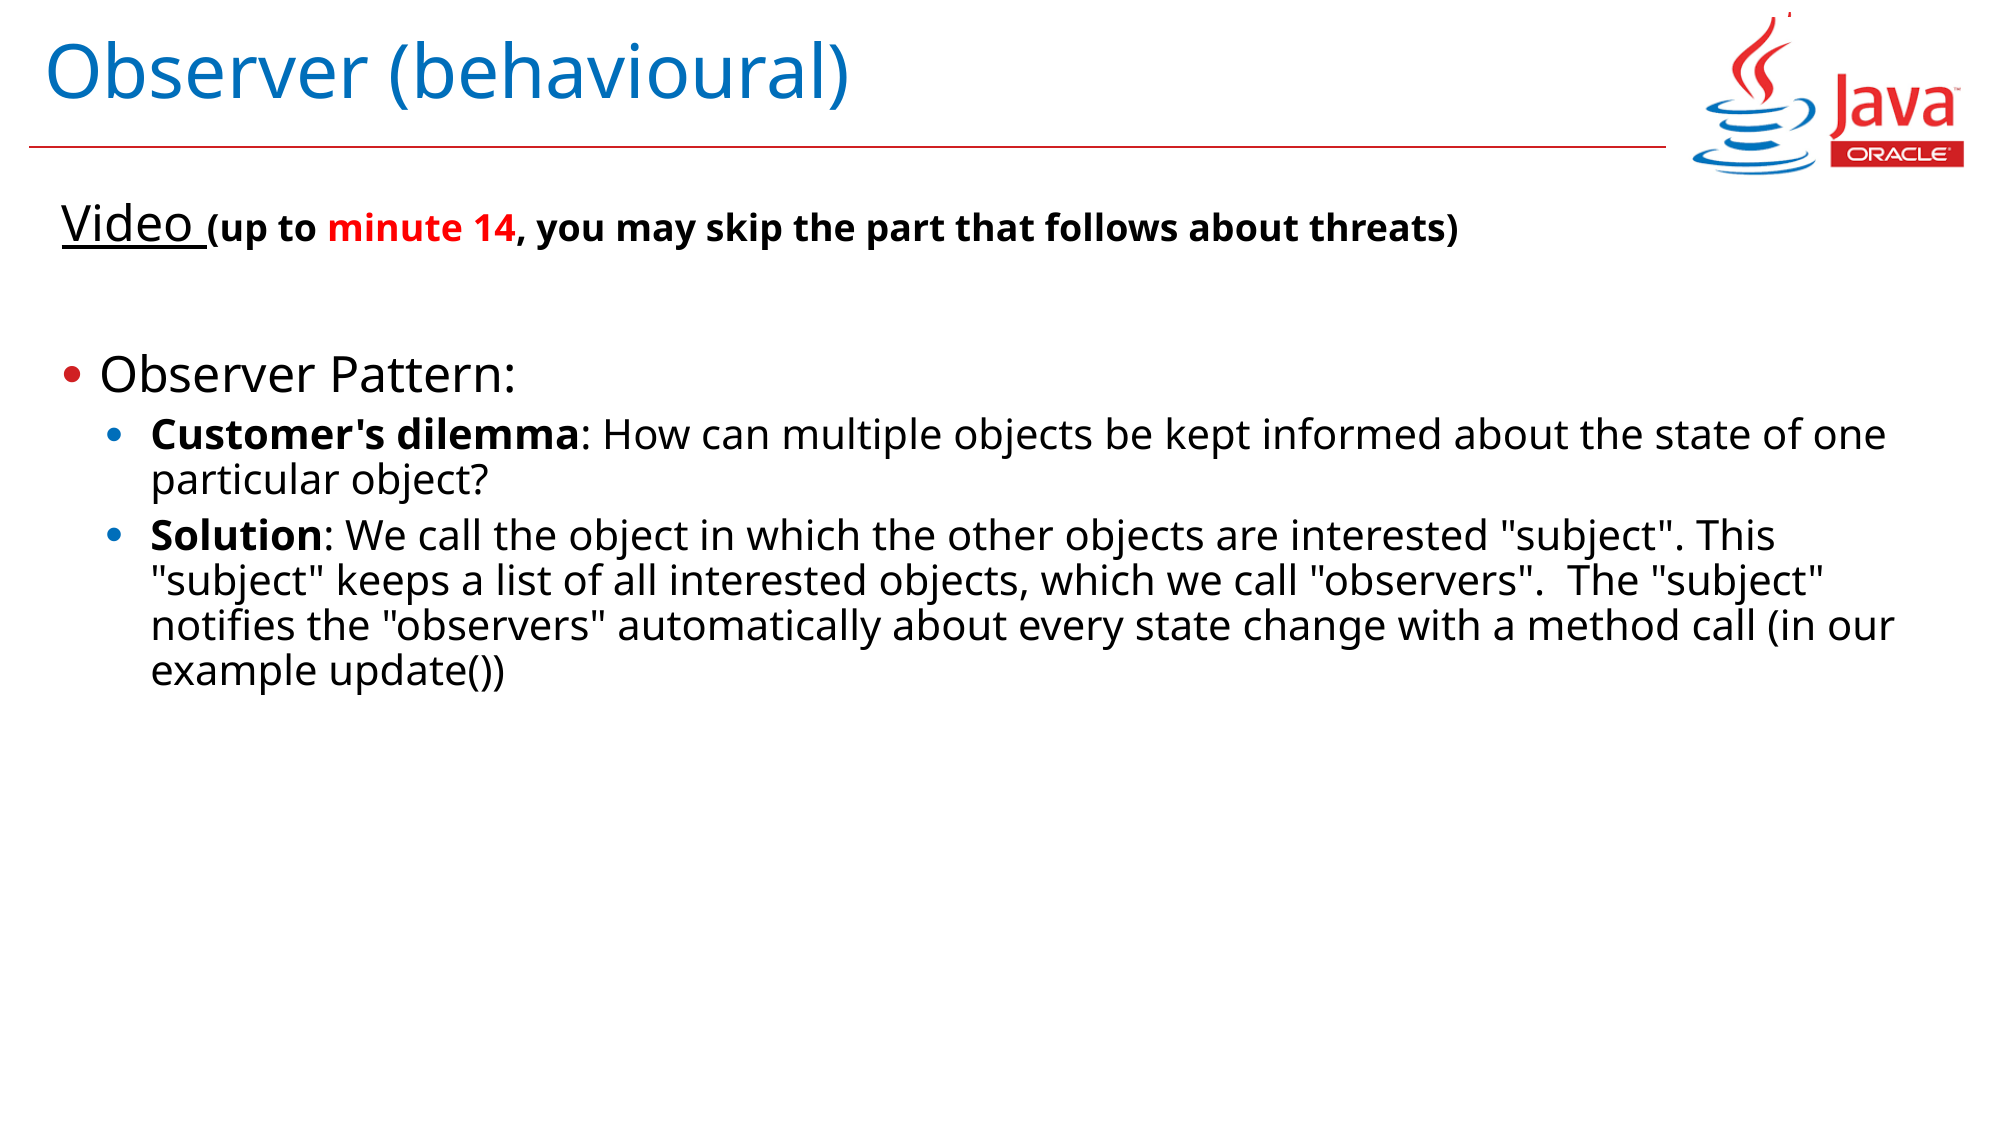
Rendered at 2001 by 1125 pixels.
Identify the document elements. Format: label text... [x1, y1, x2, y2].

list Video (up to minute 14, you may skip the part that follows about threats) Observer Pattern: Customer's dilemma: How can multiple objects be kept informed about the state of one particular object? Solution: We call the object in which the other objects are interested "subject". This "subject" keeps a list of all interested objects, which we call "observers". The "subject" notifies the "observers" automatically about every state change with a method call (in our example update()) [46, 184, 1946, 1087]
title Observer (behavioural) [29, 26, 1683, 147]
picture [1665, 12, 1994, 184]
